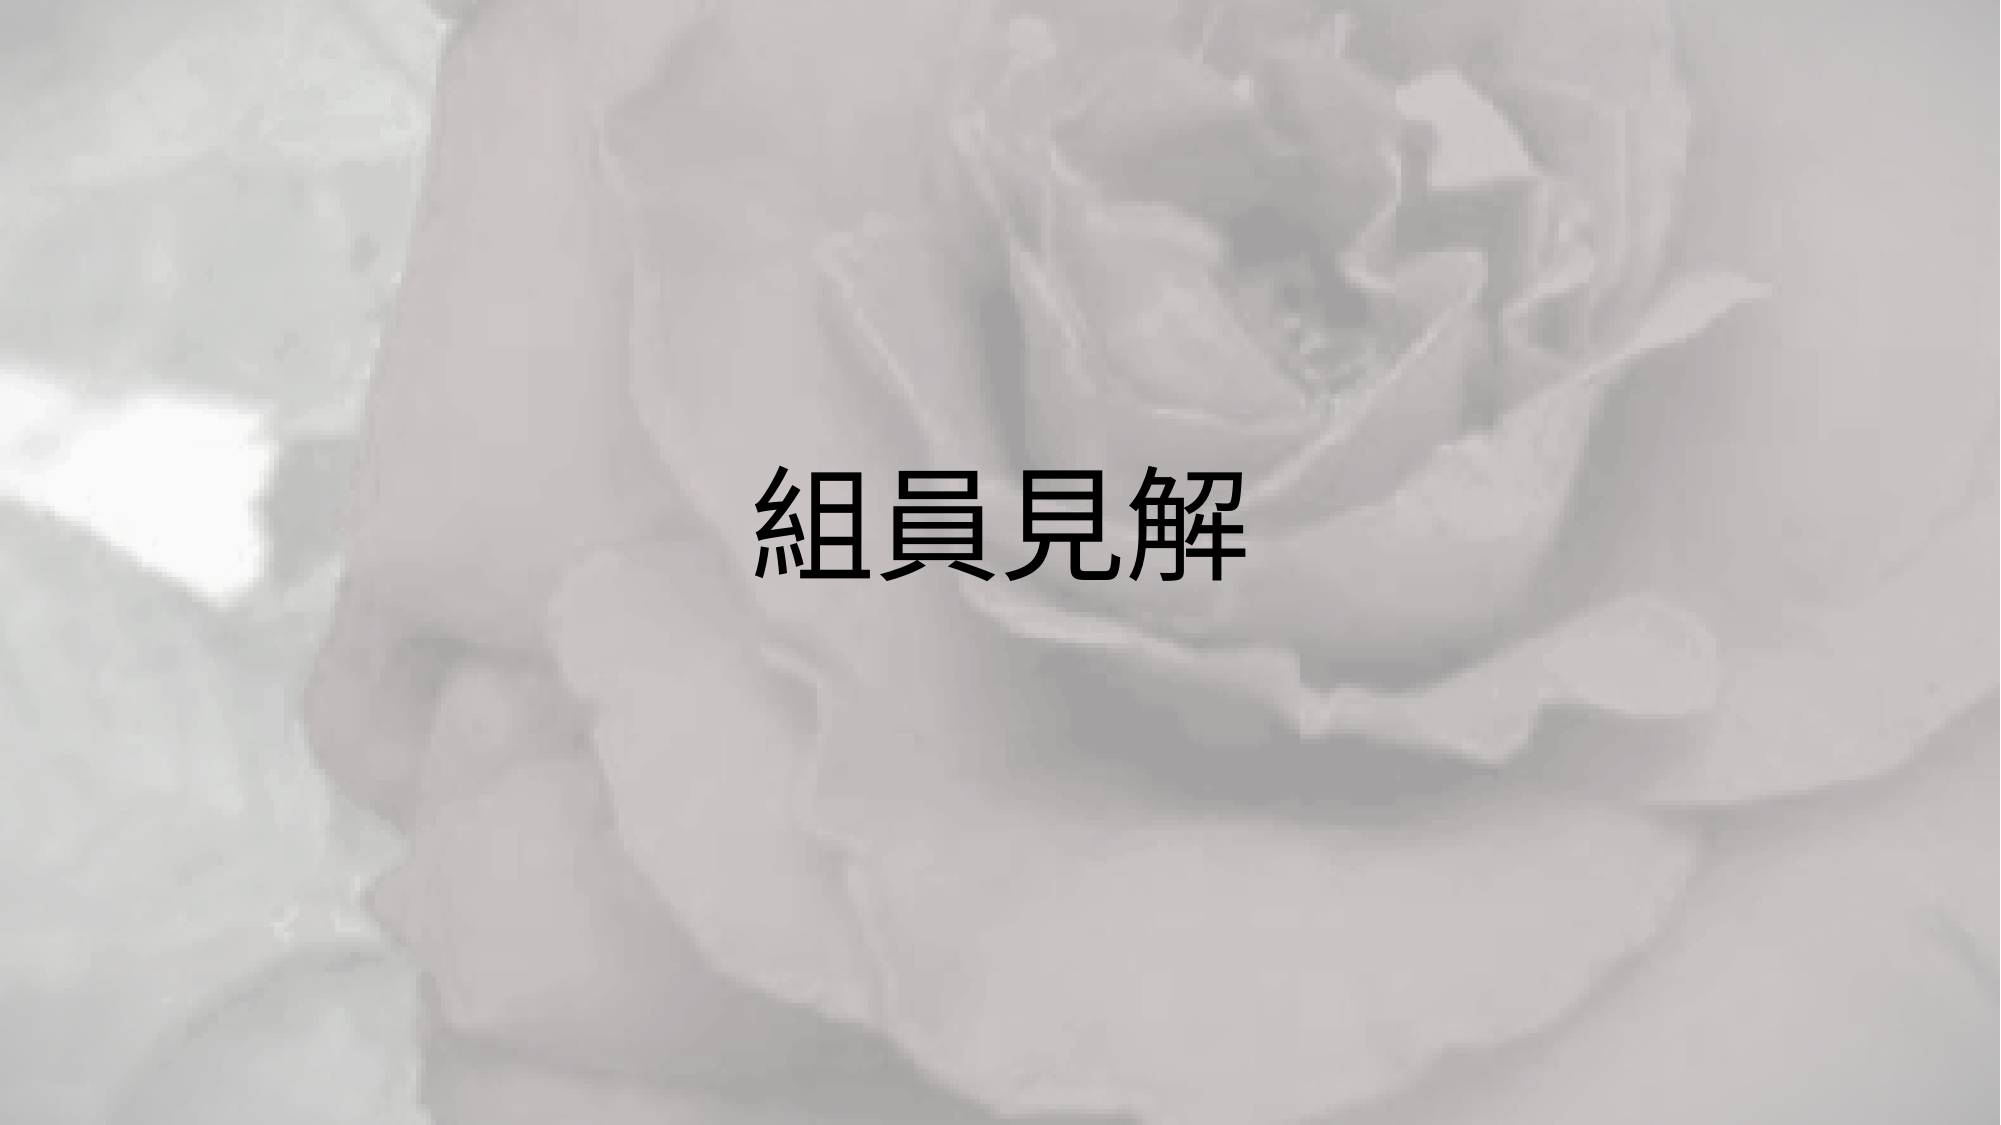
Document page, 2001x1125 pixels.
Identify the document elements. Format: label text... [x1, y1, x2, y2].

title 組員見解 [137, 390, 1863, 606]
